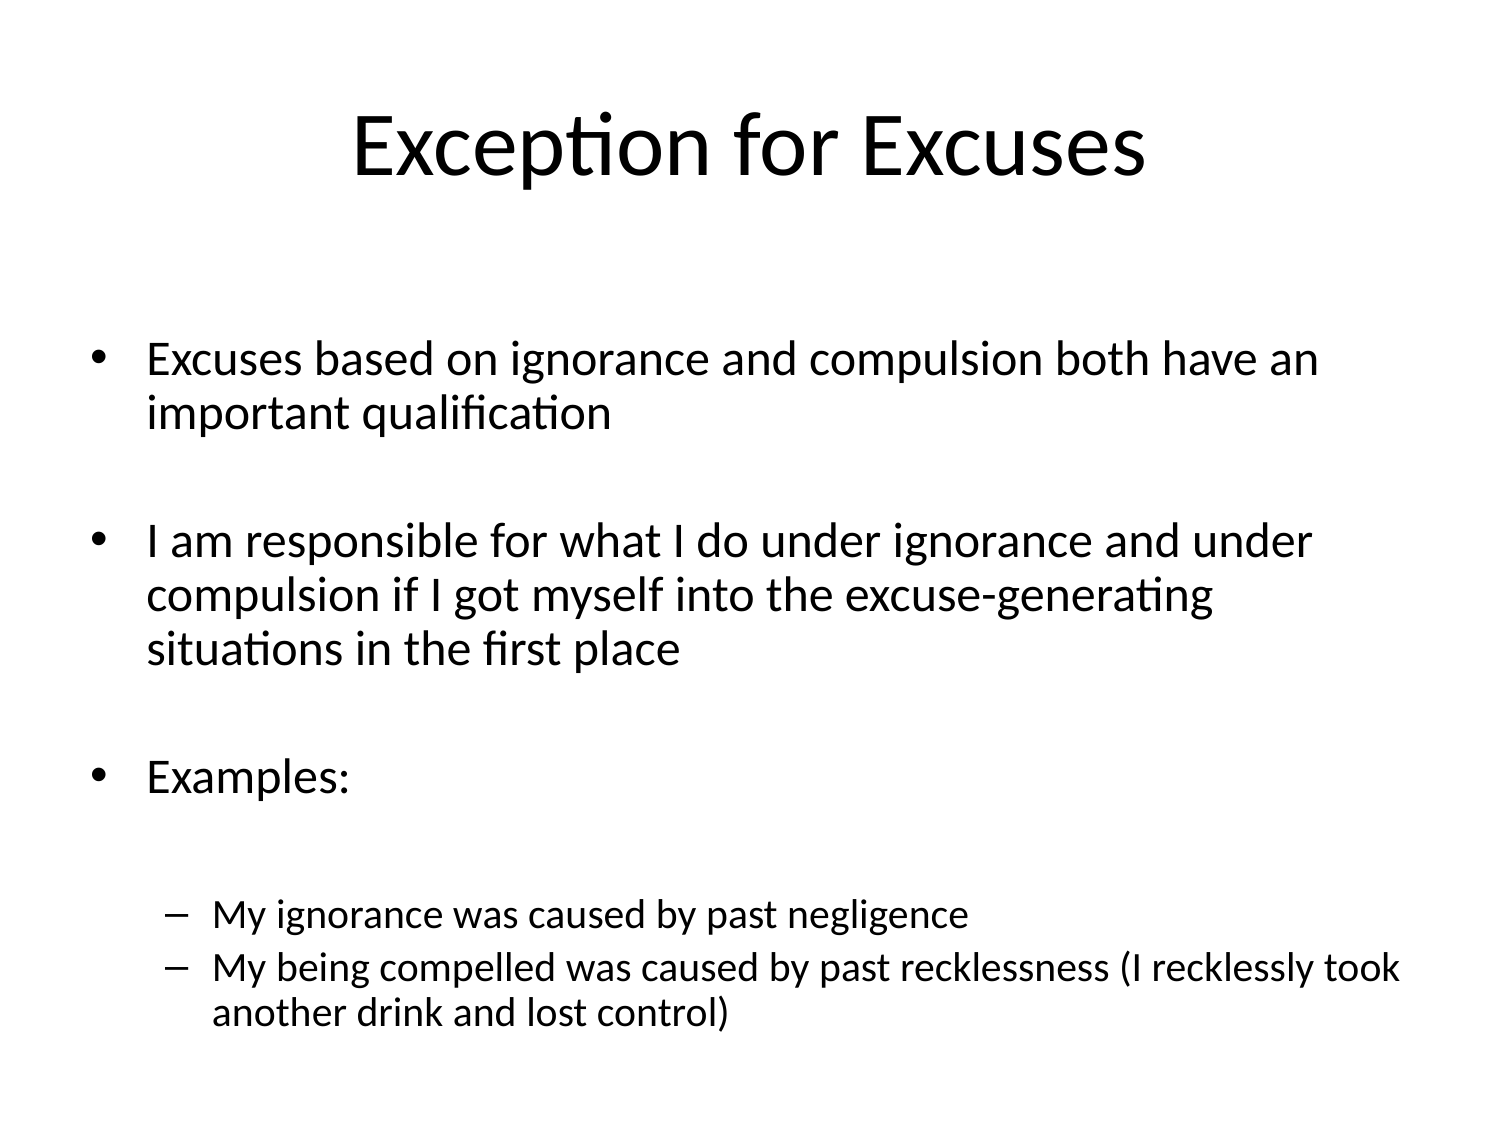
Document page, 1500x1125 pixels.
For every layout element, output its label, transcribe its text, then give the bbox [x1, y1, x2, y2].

title Exception for Excuses [75, 45, 1425, 233]
list Excuses based on ignorance and compulsion both have an important qualification I am responsible for what I do under ignorance and under compulsion if I got myself into the excuse-generating situations in the first place Examples: My ignorance was caused by past negligence My being compelled was caused by past recklessness (I recklessly took another drink and lost control) [75, 324, 1425, 1075]
